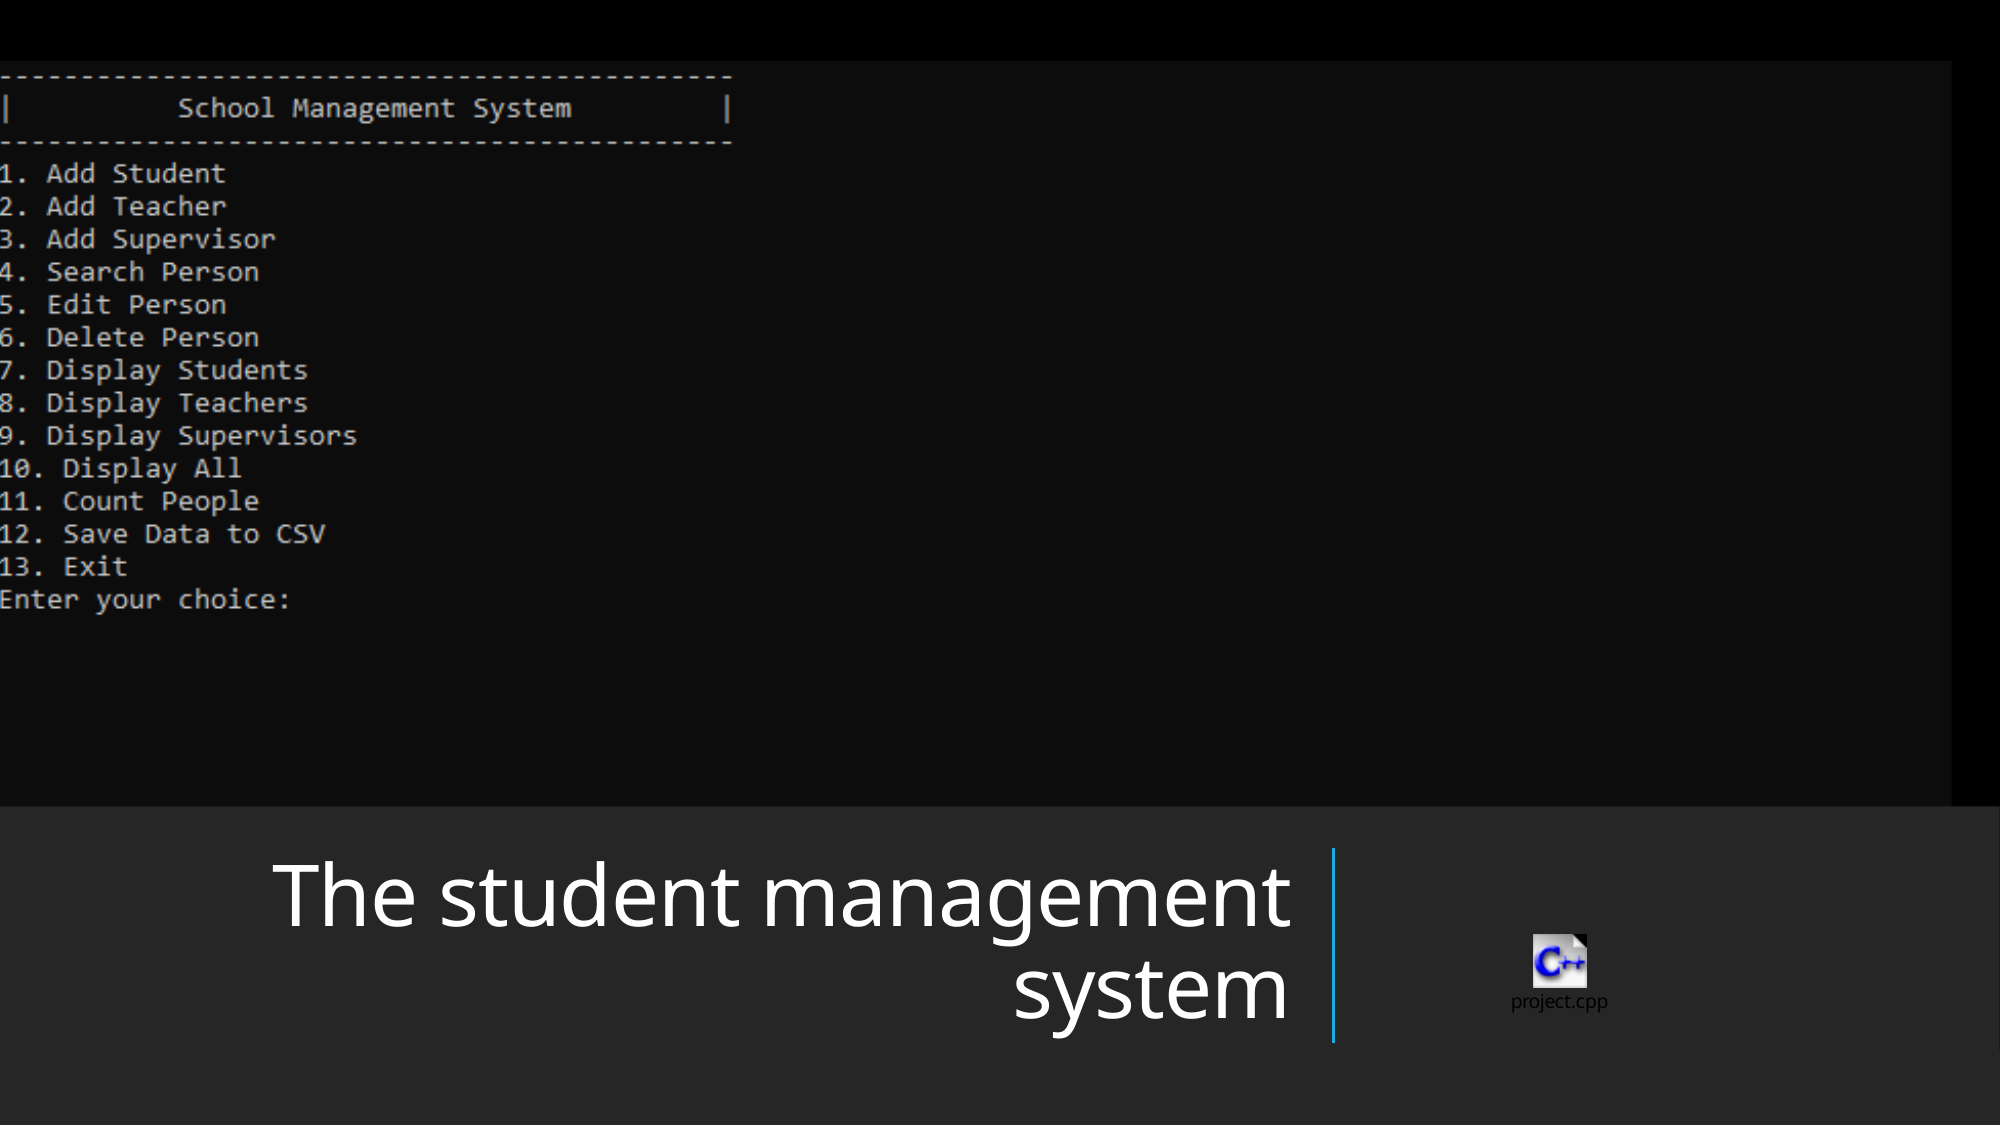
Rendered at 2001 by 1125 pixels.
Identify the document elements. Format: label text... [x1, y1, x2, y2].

picture [0, 60, 1953, 807]
text_box [0, 805, 2000, 1125]
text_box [1497, 933, 1622, 1023]
title The student management system [135, 840, 1307, 1050]
